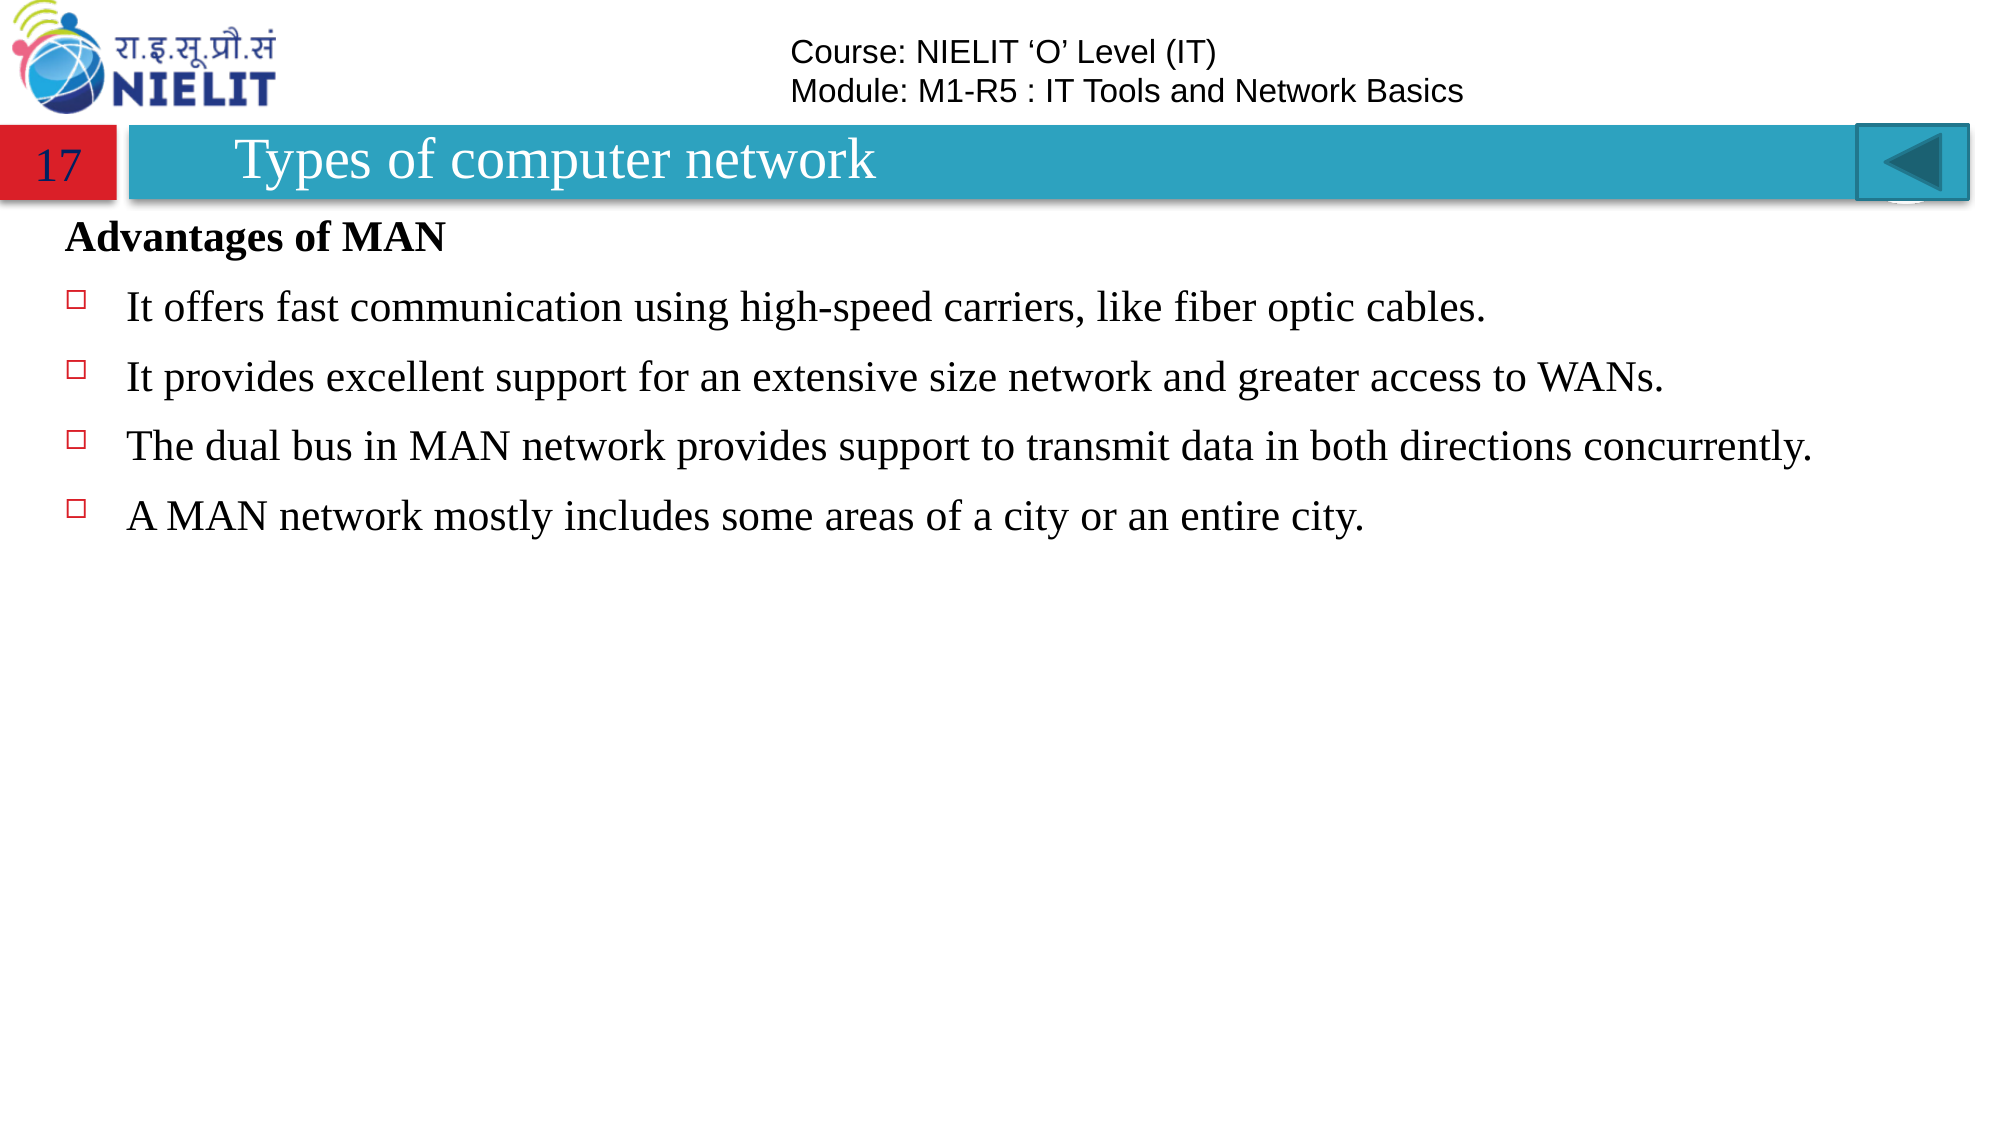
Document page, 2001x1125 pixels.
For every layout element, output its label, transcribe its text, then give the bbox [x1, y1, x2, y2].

picture [12, 0, 276, 114]
list Advantages of MAN It offers fast communication using high-speed carriers, like fiber optic cables. It provides excellent support for an extensive size network and greater access to WANs. The dual bus in MAN network provides support to transmit data in both directions concurrently. A MAN network mostly includes some areas of a city or an entire city. [46, 199, 1969, 1005]
picture [307, 10, 1891, 121]
slide_number 17 [0, 125, 117, 200]
title Types of computer network [216, 125, 1969, 199]
